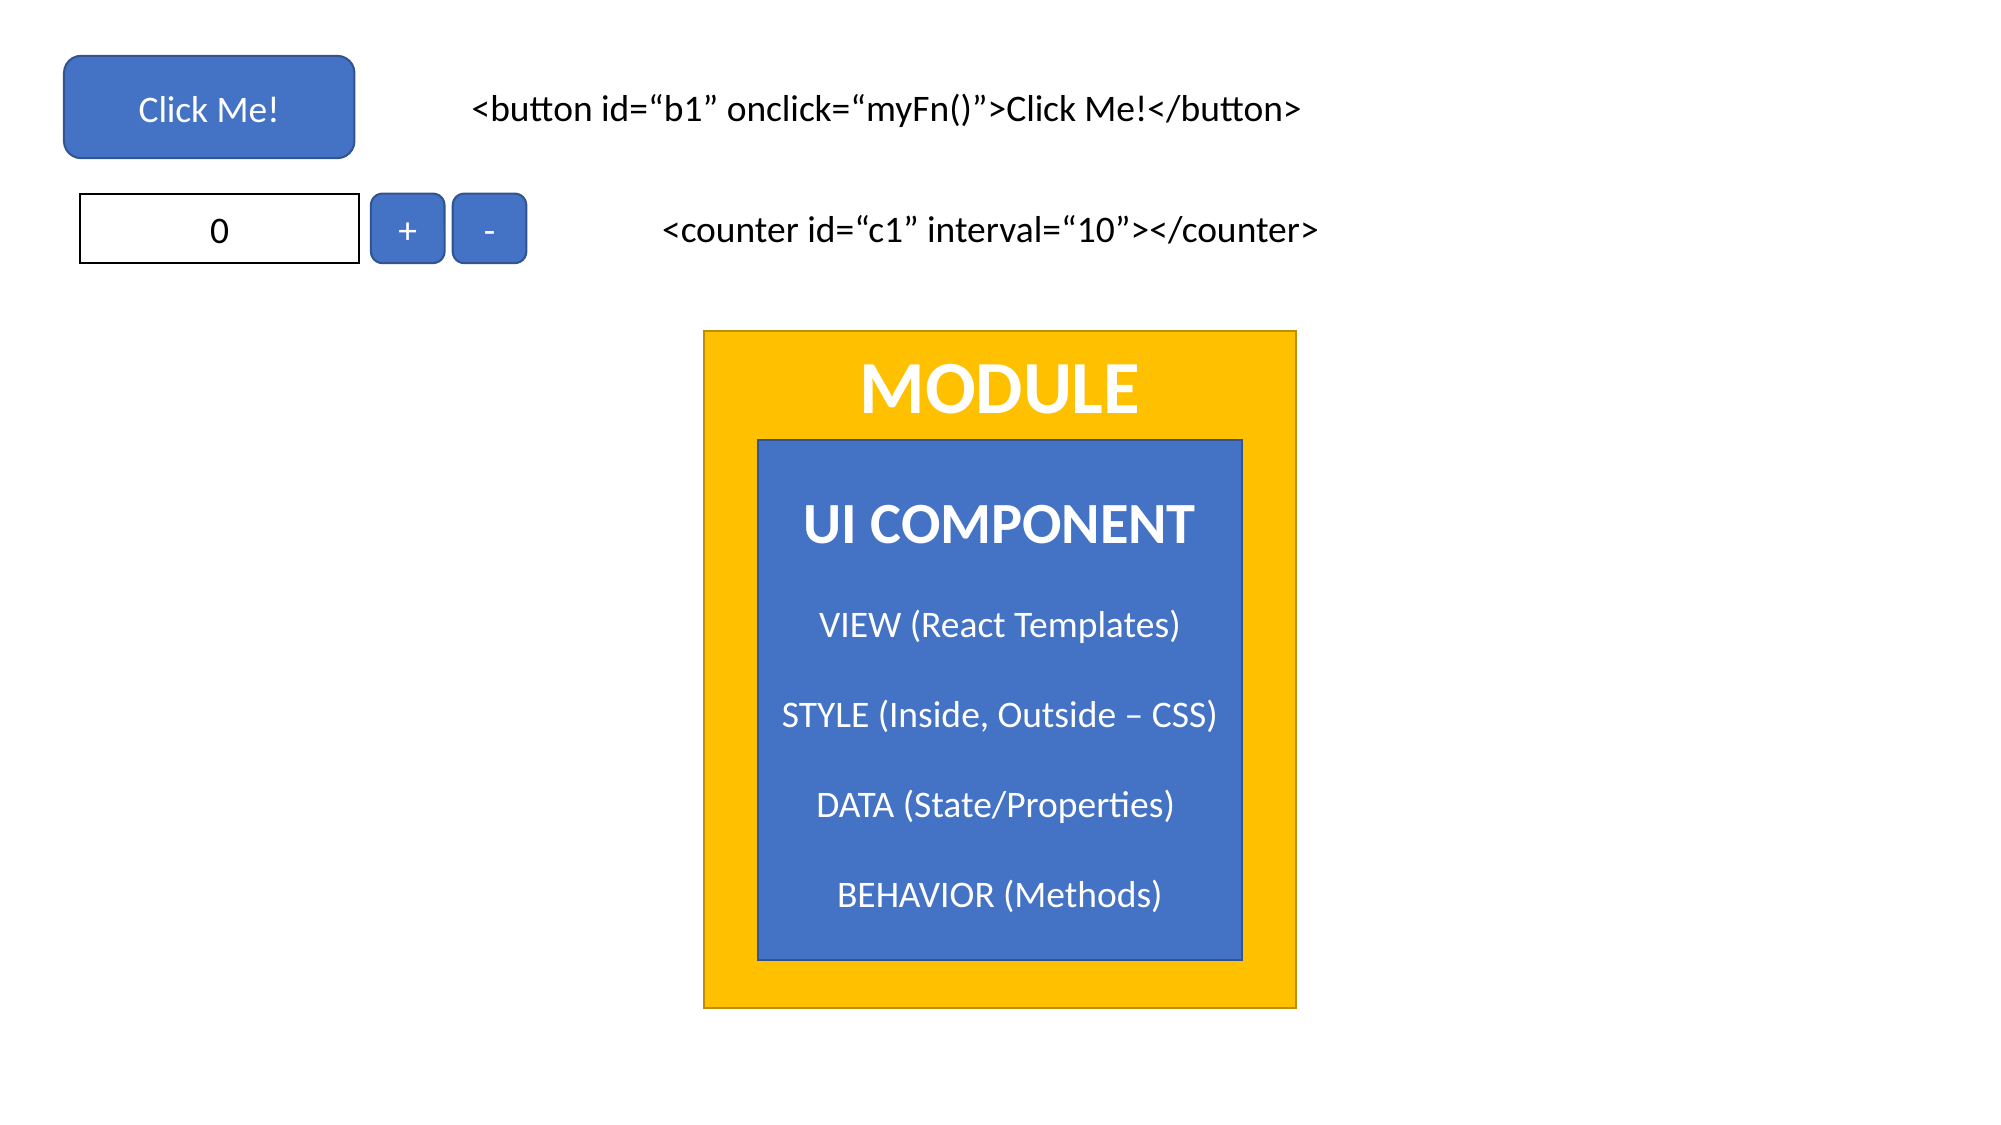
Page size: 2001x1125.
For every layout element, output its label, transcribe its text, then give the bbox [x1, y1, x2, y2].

text_box - [451, 192, 528, 265]
text_box MODULE [703, 330, 1297, 1009]
text_box <counter id=“c1” interval=“10”></counter> [647, 198, 1335, 258]
text_box <button id=“b1” onclick=“myFn()”>Click Me!</button> [456, 76, 1318, 137]
text_box + [369, 192, 446, 265]
text_box 0 [79, 193, 360, 264]
text_box UI COMPONENT VIEW (React Templates) STYLE (Inside, Outside – CSS) DATA (State/Properties) BEHAVIOR (Methods) [757, 439, 1243, 961]
text_box Click Me! [62, 54, 356, 160]
